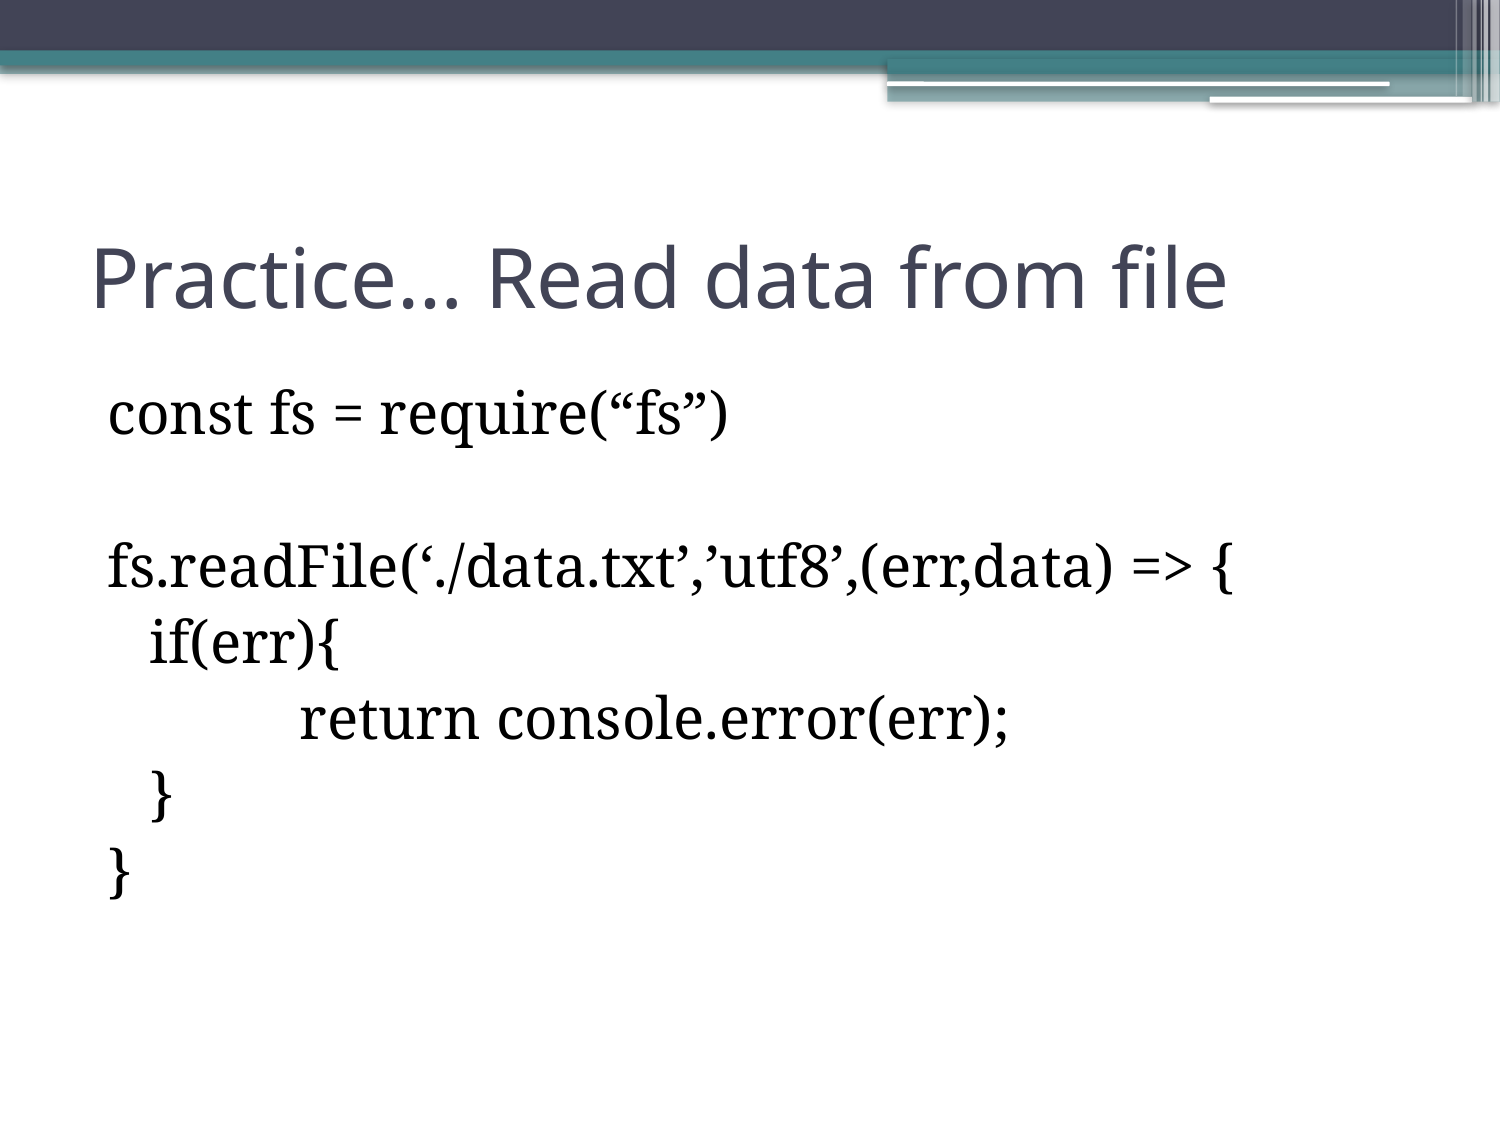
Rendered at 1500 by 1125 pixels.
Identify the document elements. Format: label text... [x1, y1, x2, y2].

title Practice… Read data from file [75, 187, 1425, 363]
list const fs = require(“fs”) fs.readFile(‘./data.txt’,’utf8’,(err,data) => { if(err){ return console.error(err); } } [75, 368, 1425, 1079]
